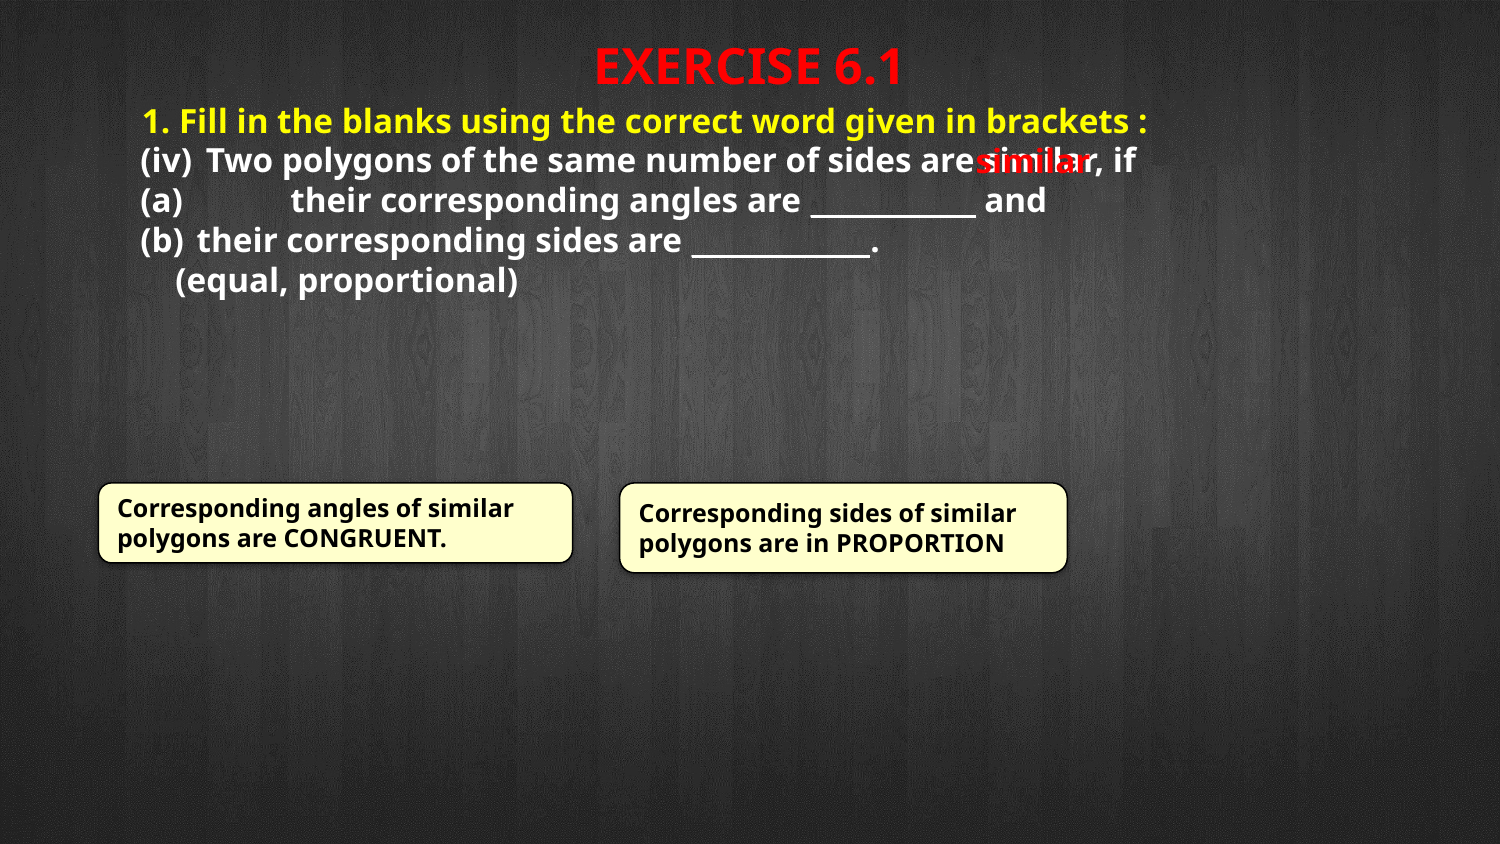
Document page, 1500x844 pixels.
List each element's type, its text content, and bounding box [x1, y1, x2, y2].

text_box similar [960, 132, 1119, 188]
text_box 1. Fill in the blanks using the correct word given in brackets : [127, 92, 1165, 148]
text_box Corresponding sides of similar polygons are in PROPORTION [618, 482, 1069, 574]
text_box Corresponding angles of similar polygons are CONGRUENT. [97, 482, 574, 564]
text_box Two polygons of the same number of sides are similar, if (a) their corresponding angles are ____________ and their corresponding sides are _____________. (equal, proportional) [125, 132, 1162, 307]
text_box EXERCISE 6.1 [578, 27, 922, 92]
picture [0, 0, 1500, 844]
